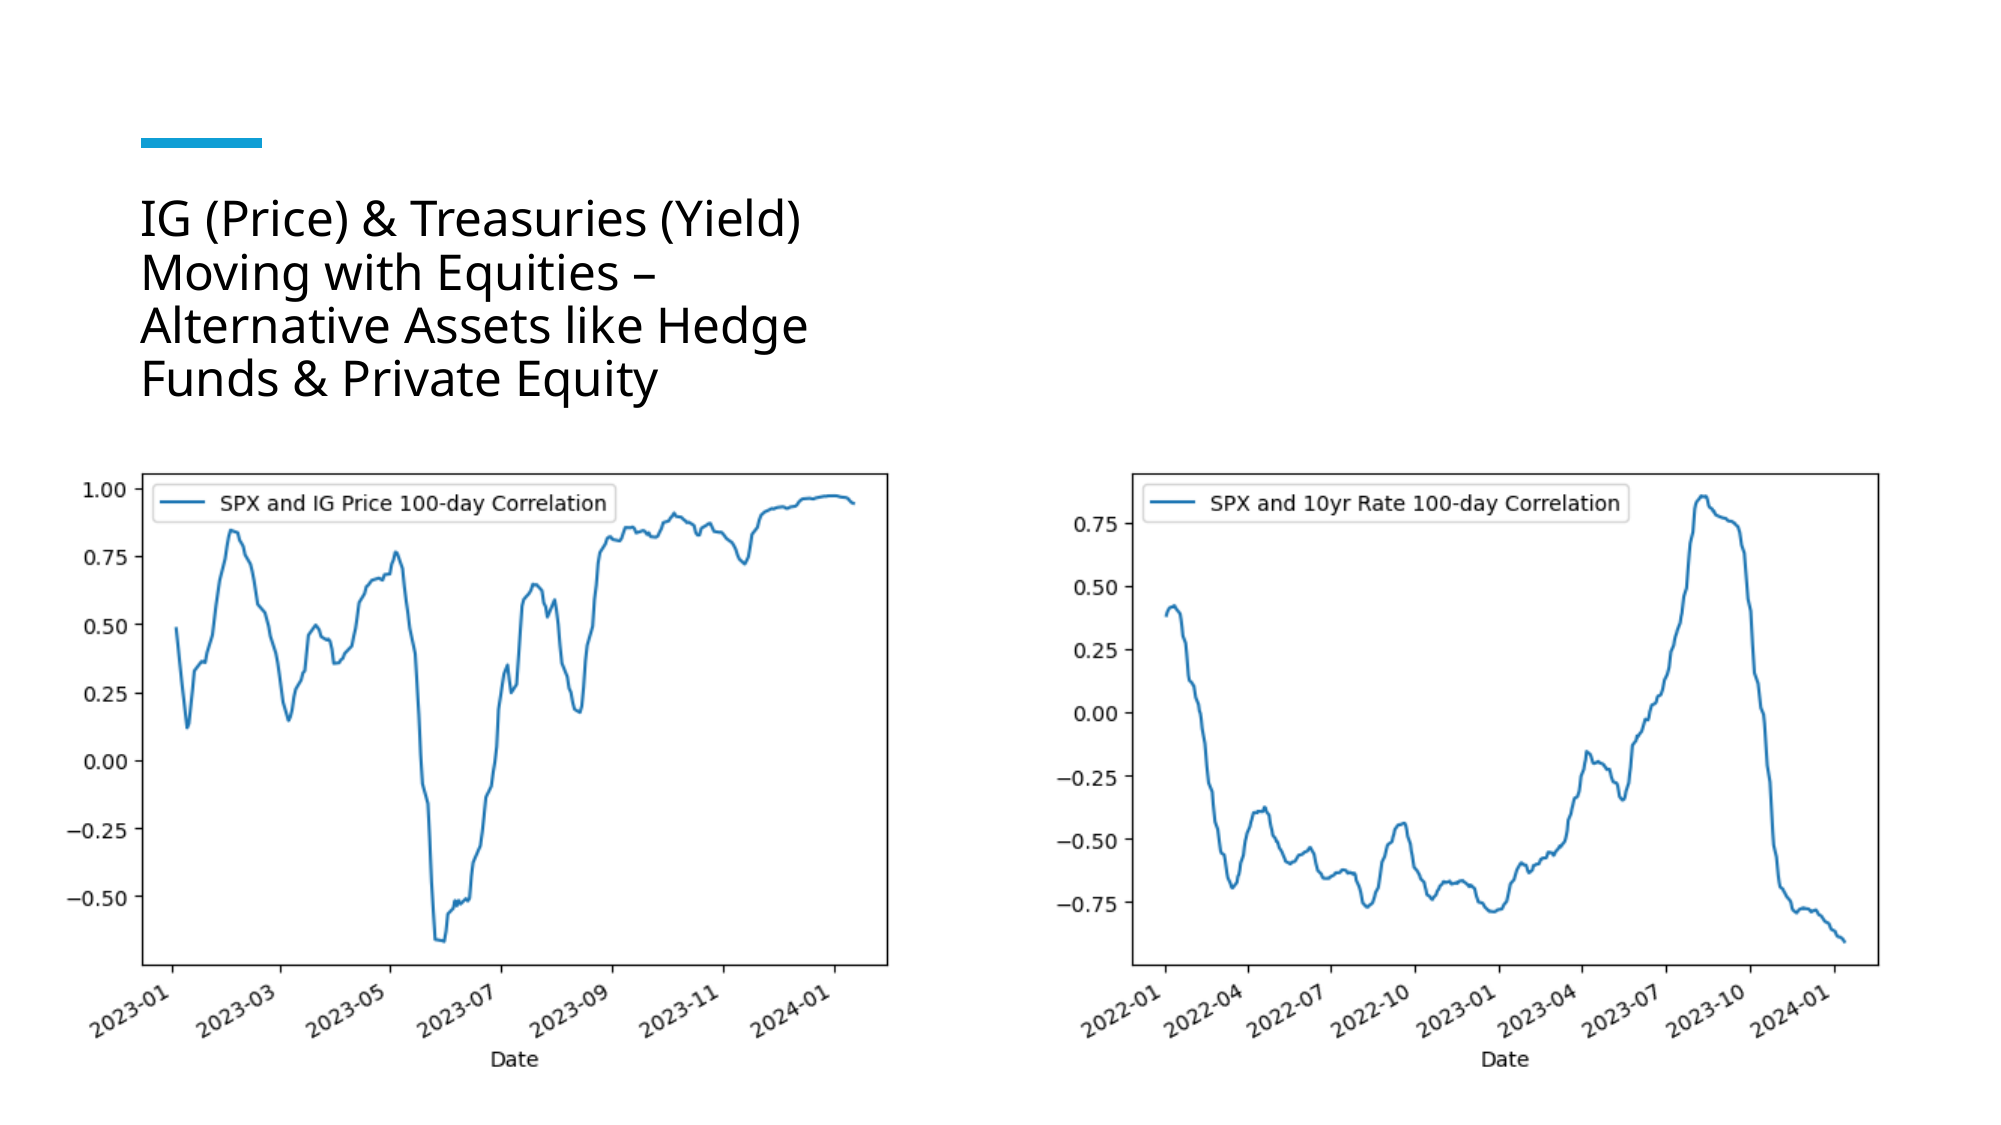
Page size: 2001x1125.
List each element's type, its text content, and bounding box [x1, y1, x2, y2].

title IG (Price) & Treasuries (Yield) Moving with Equities – Alternative Assets like Hedge Funds & Private Equity [124, 186, 871, 417]
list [48, 459, 903, 1086]
picture [1038, 459, 1893, 1086]
